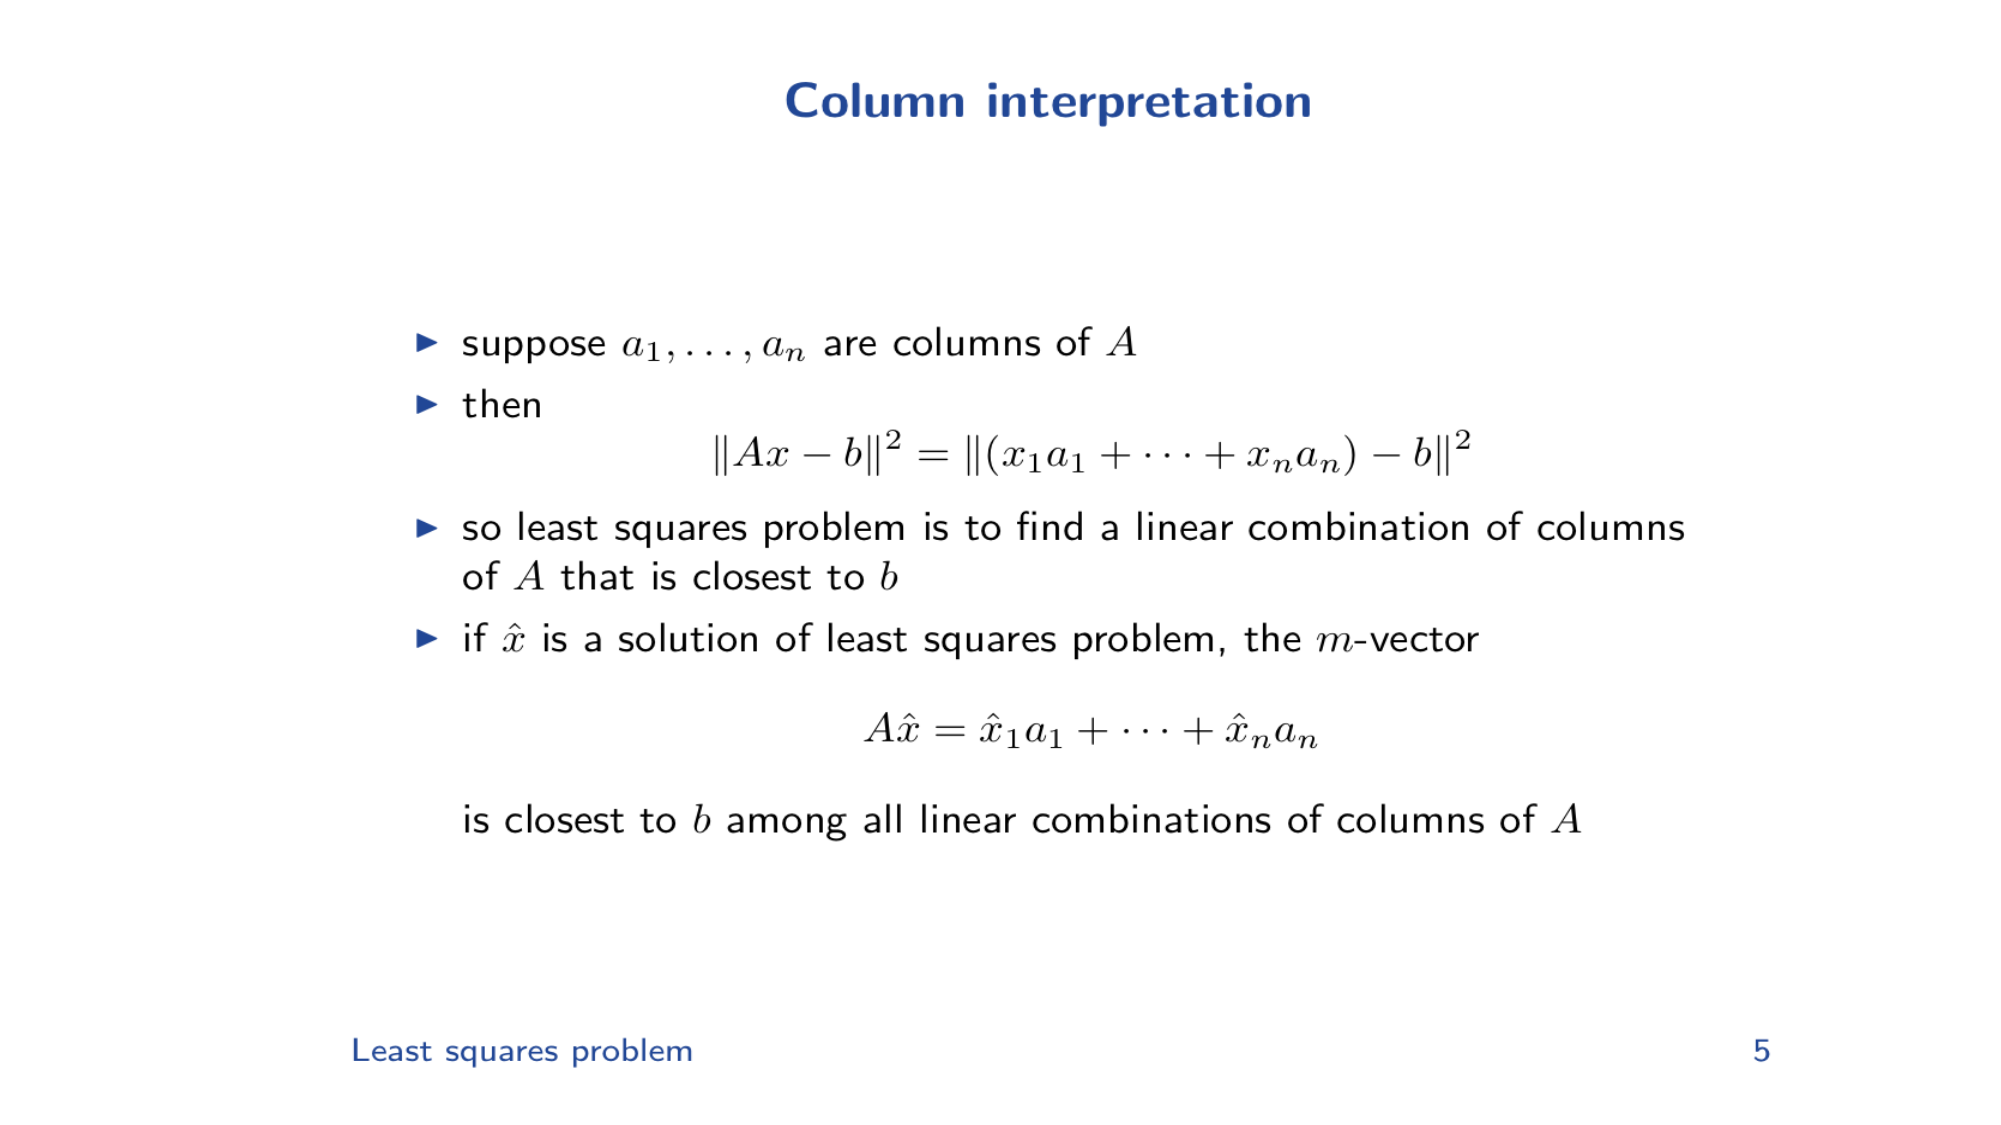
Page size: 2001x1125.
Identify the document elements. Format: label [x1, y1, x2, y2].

list [251, 1, 1847, 1124]
